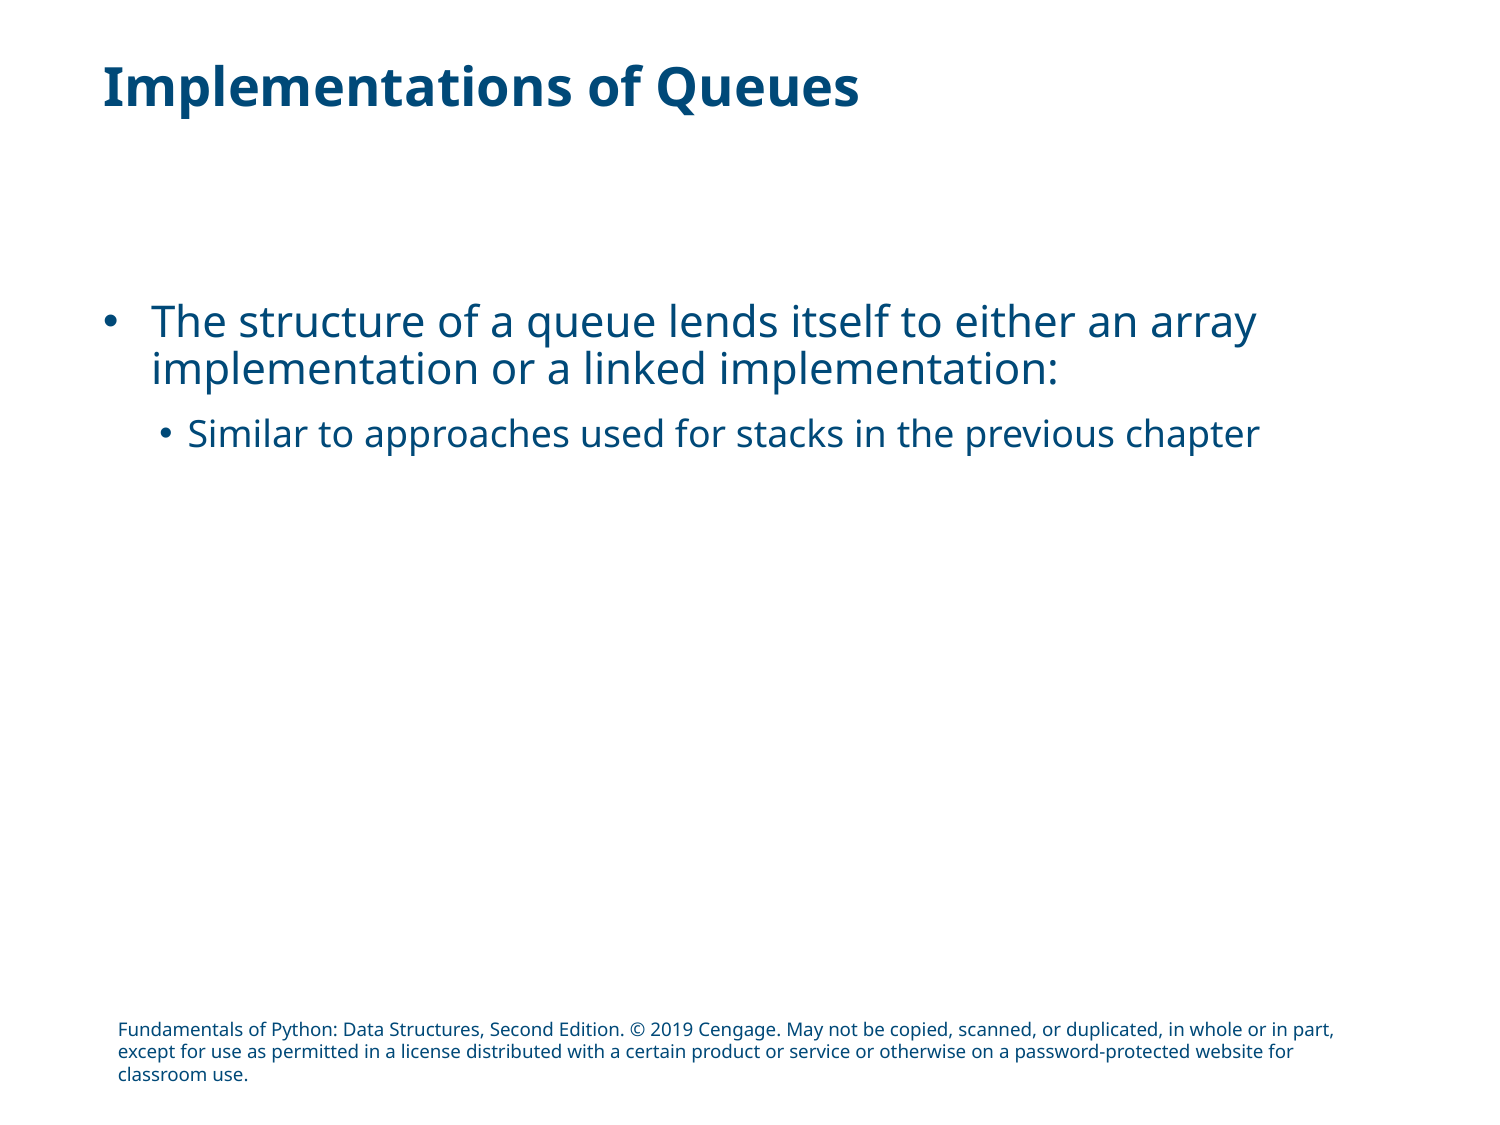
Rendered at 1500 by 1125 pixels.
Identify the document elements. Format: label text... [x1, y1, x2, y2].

list The structure of a queue lends itself to either an array implementation or a linked implementation: Similar to approaches used for stacks in the previous chapter [103, 299, 1397, 500]
footer Fundamentals of Python: Data Structures, Second Edition. © 2019 Cengage. May not be copied, scanned, or duplicated, in whole or in part, except for use as permitted in a license distributed with a certain product or service or otherwise on a password-protected website for classroom use. [103, 1009, 1397, 1070]
title Implementations of Queues [103, 59, 1397, 138]
